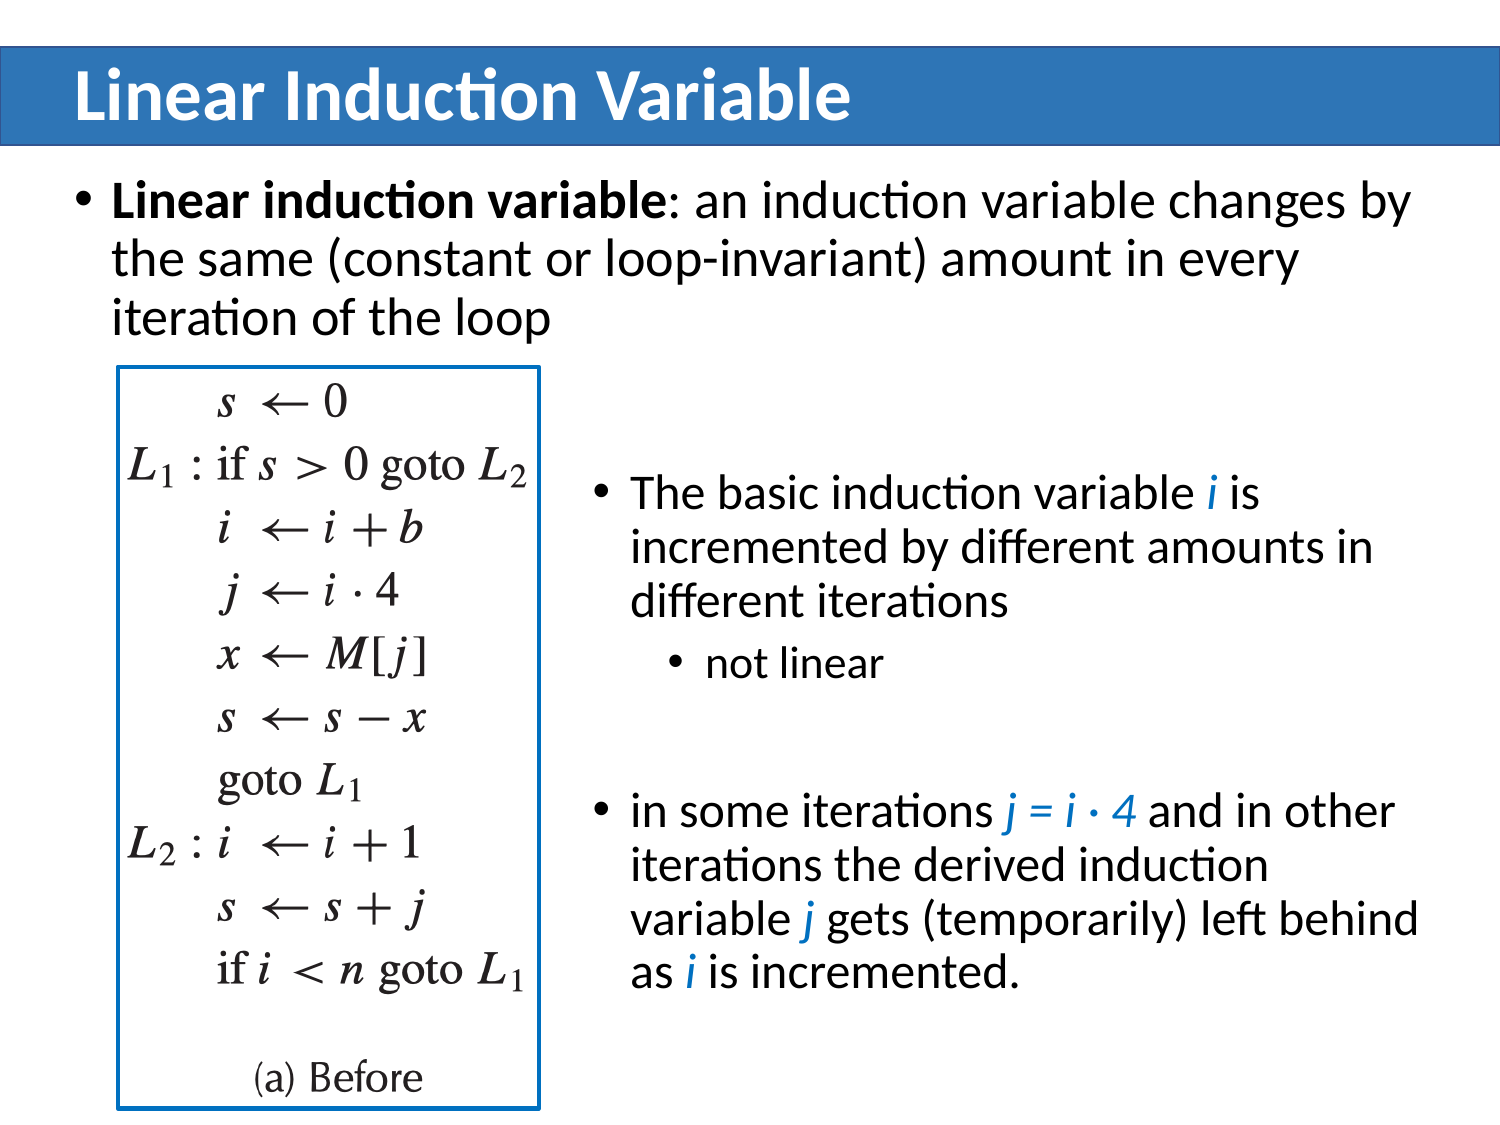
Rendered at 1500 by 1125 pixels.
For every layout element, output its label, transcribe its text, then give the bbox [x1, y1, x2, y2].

text_box The basic induction variable i is incremented by different amounts in different iterations not linear in some iterations j = i · 4 and in other iterations the derived induction variable j gets (temporarily) left behind as i is incremented. [577, 458, 1446, 1017]
list Linear induction variable: an induction variable changes by the same (constant or loop-invariant) amount in every iteration of the loop [59, 163, 1446, 369]
title Linear Induction Variable [59, 47, 1446, 146]
picture [119, 368, 537, 1107]
